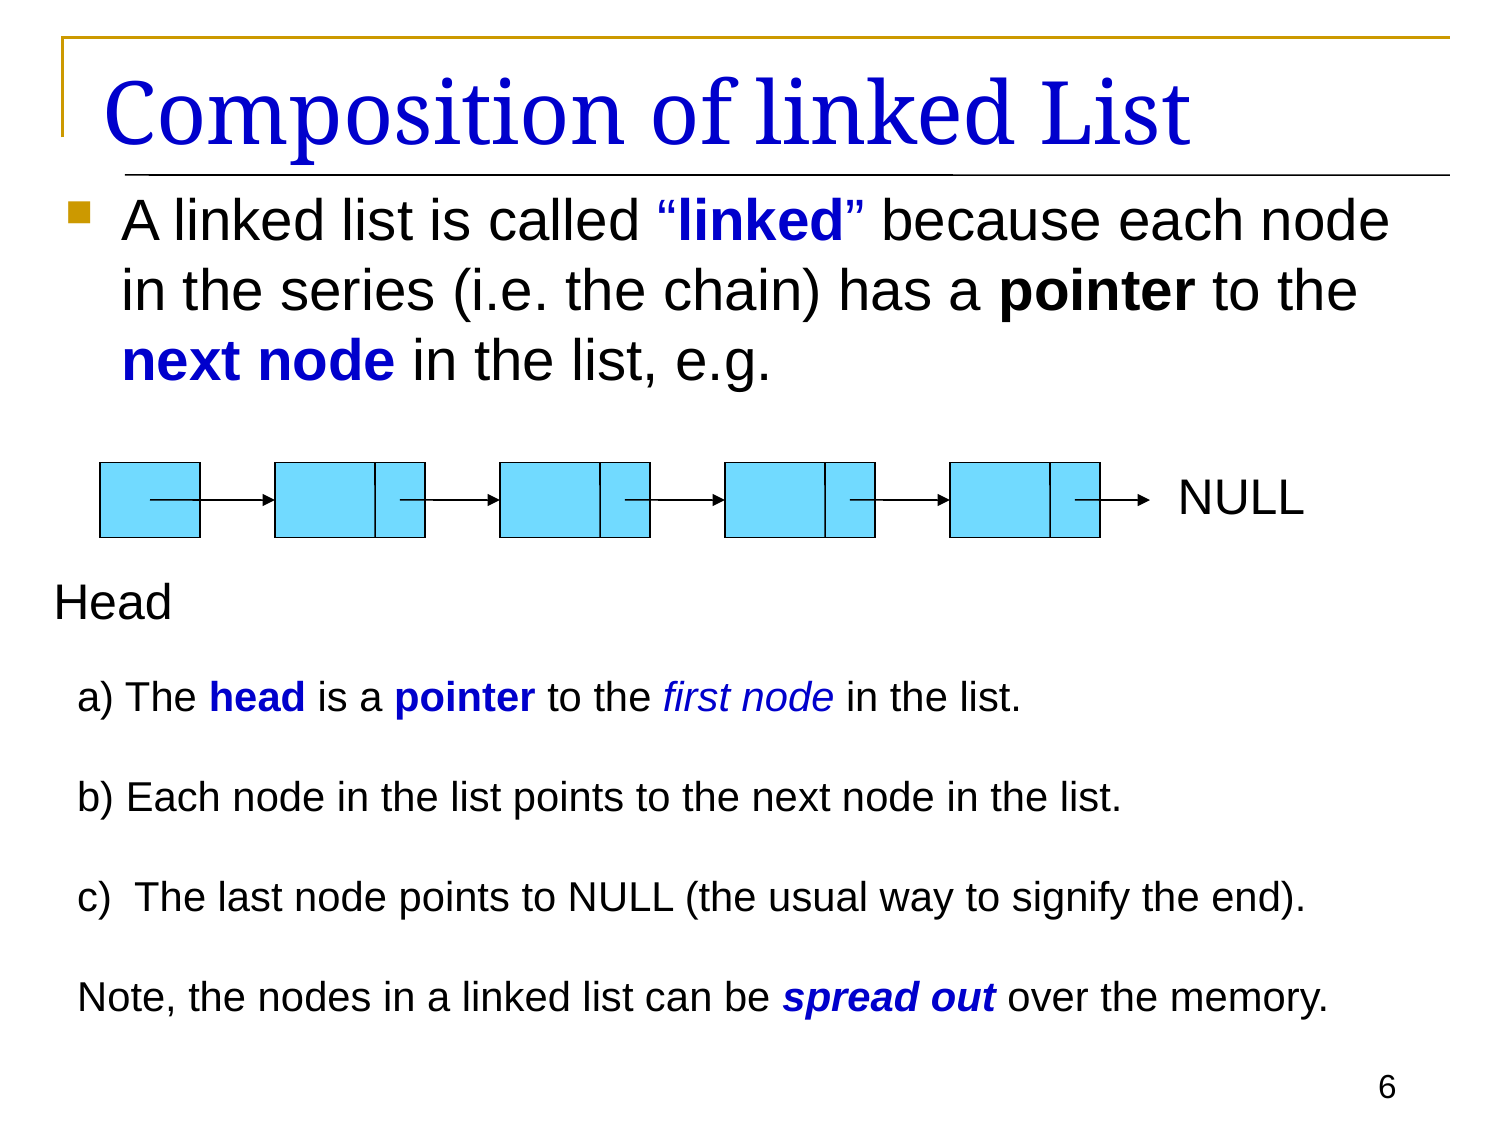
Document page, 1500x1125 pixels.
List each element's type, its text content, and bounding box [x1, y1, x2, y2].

text_box Head [38, 562, 188, 638]
text_box NULL [1163, 456, 1321, 532]
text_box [499, 462, 651, 538]
text_box [654, 493, 719, 507]
text_box [1104, 493, 1150, 507]
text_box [724, 462, 876, 538]
text_box [879, 493, 944, 507]
text_box [149, 493, 269, 507]
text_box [274, 462, 426, 538]
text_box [949, 462, 1101, 538]
text_box [429, 493, 494, 507]
text_box [99, 462, 200, 538]
text_box a) The head is a pointer to the first node in the list. b) Each node in the list points to the next node in the list. c) The last node points to NULL (the usual way to signify the end). Note, the nodes in a linked list can be spread out over the memory. [62, 662, 1425, 1028]
title Composition of linked List [87, 49, 1451, 163]
list A linked list is called “linked” because each node in the series (i.e. the chain) has a pointer to the next node in the list, e.g. [49, 174, 1451, 401]
